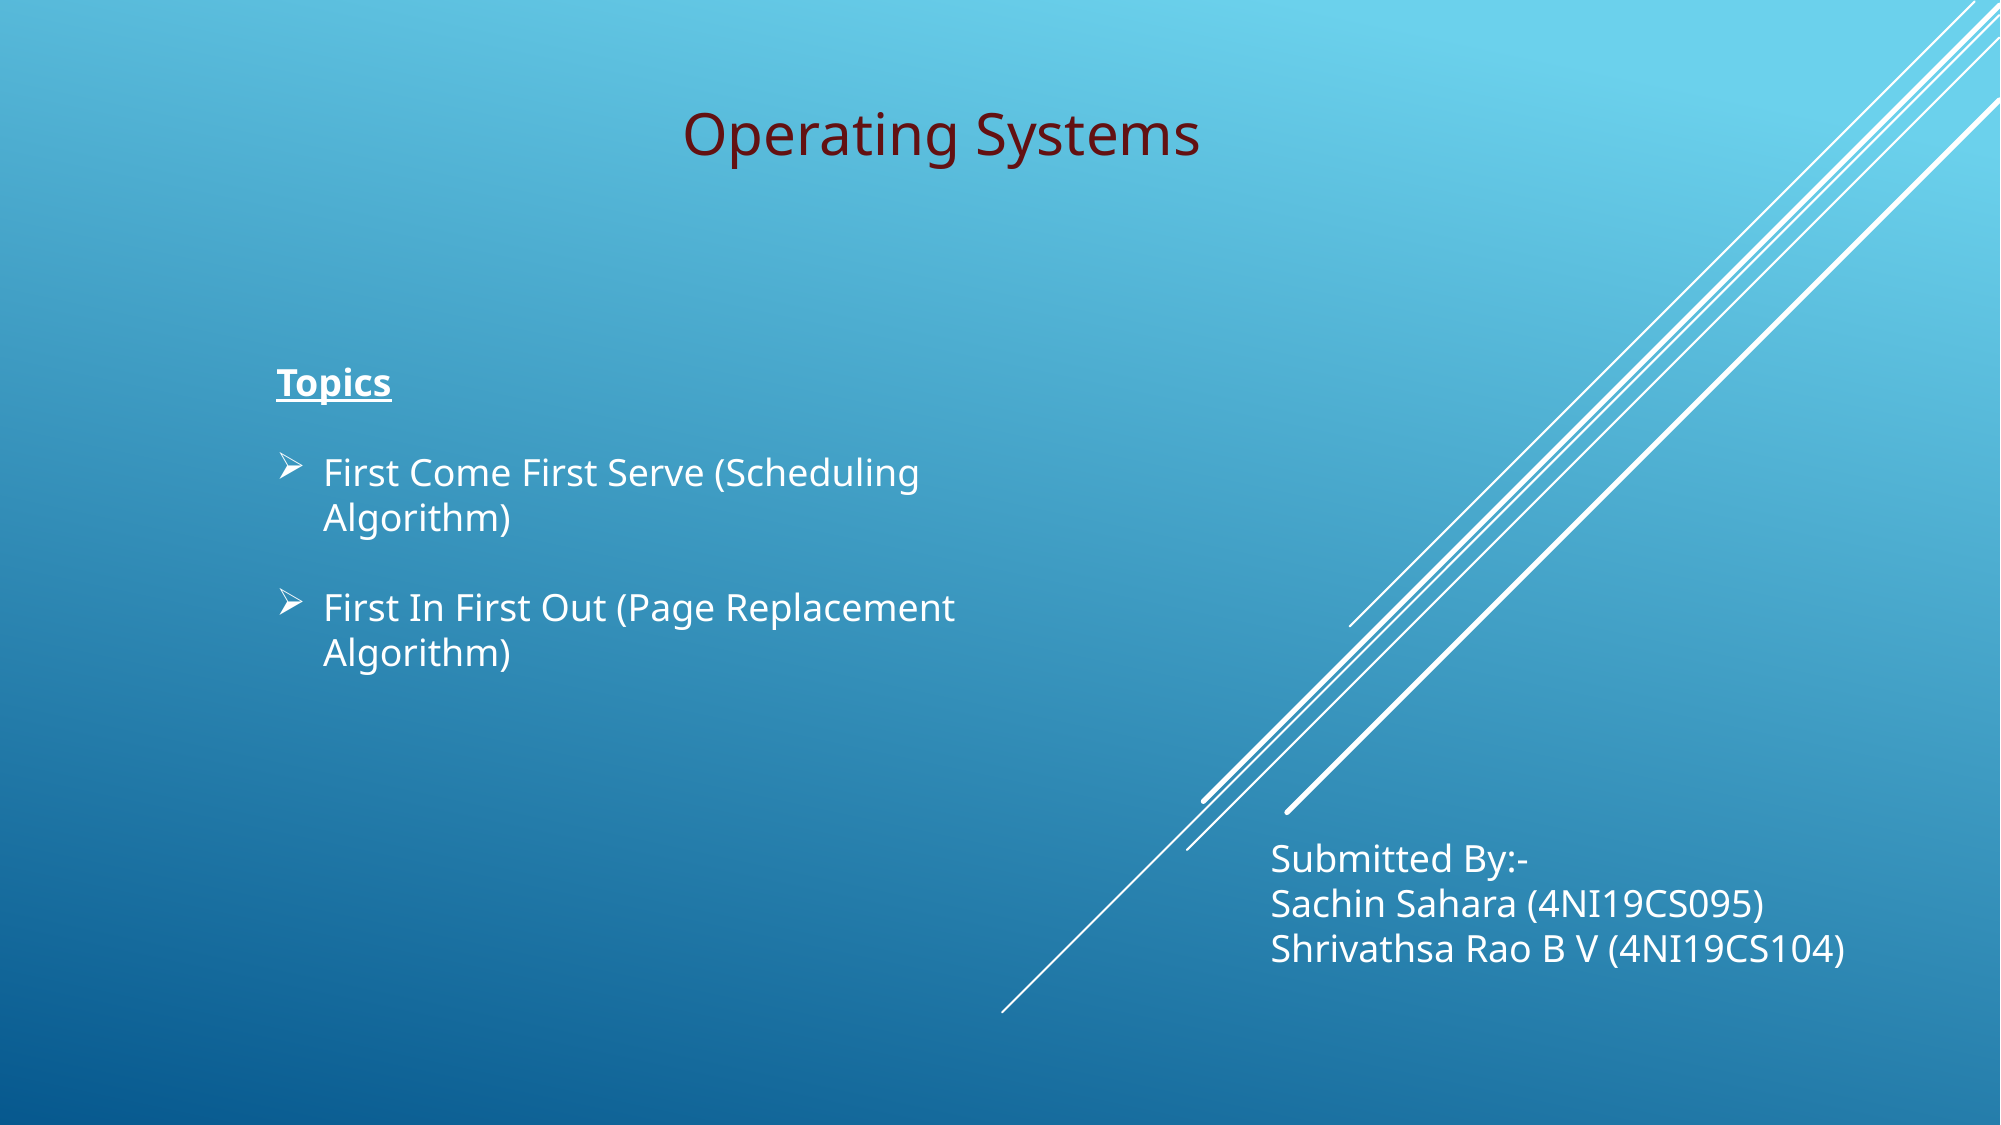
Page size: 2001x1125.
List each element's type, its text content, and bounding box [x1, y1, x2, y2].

text_box Submitted By:- Sachin Sahara (4NI19CS095) Shrivathsa Rao B V (4NI19CS104) [1255, 827, 1870, 978]
text_box Operating Systems [667, 89, 1358, 175]
text_box Topics First Come First Serve (Scheduling Algorithm) First In First Out (Page Replacement Algorithm) [261, 351, 1011, 772]
